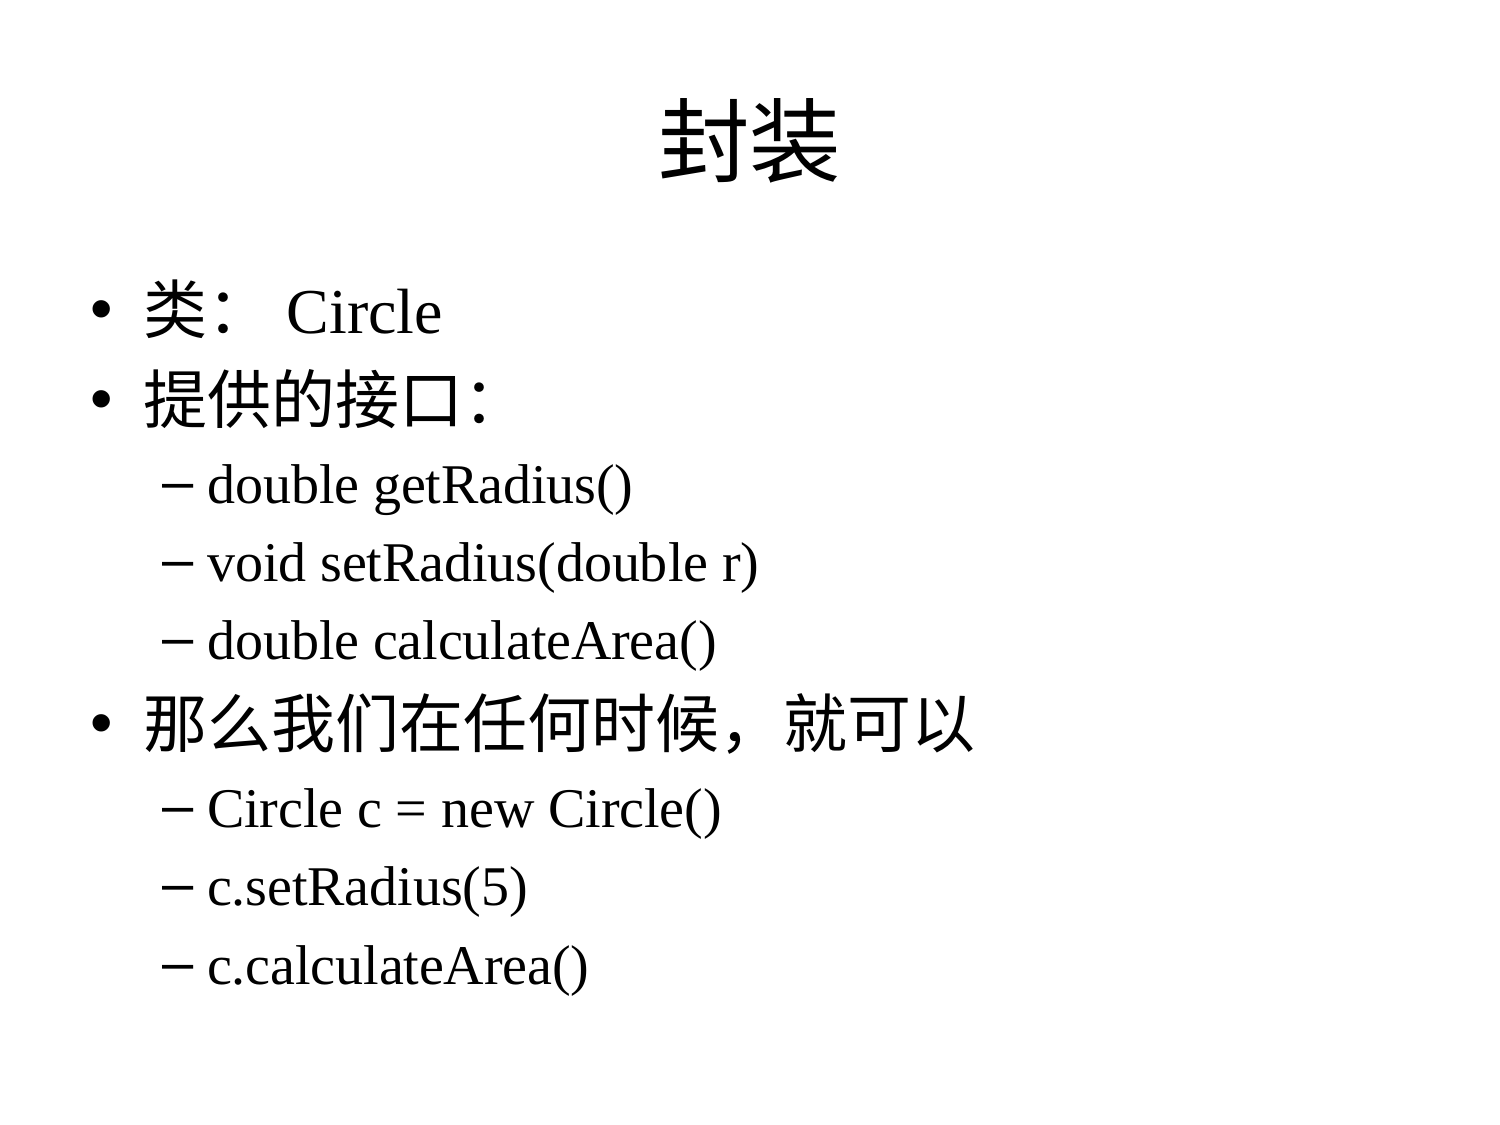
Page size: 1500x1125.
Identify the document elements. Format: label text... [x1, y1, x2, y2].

list 类：Circle 提供的接口： double getRadius() void setRadius(double r) double calculateArea() 那么我们在任何时候，就可以 Circle c = new Circle() c.setRadius(5) c.calculateArea() [75, 262, 1425, 1005]
title 封装 [75, 45, 1425, 233]
